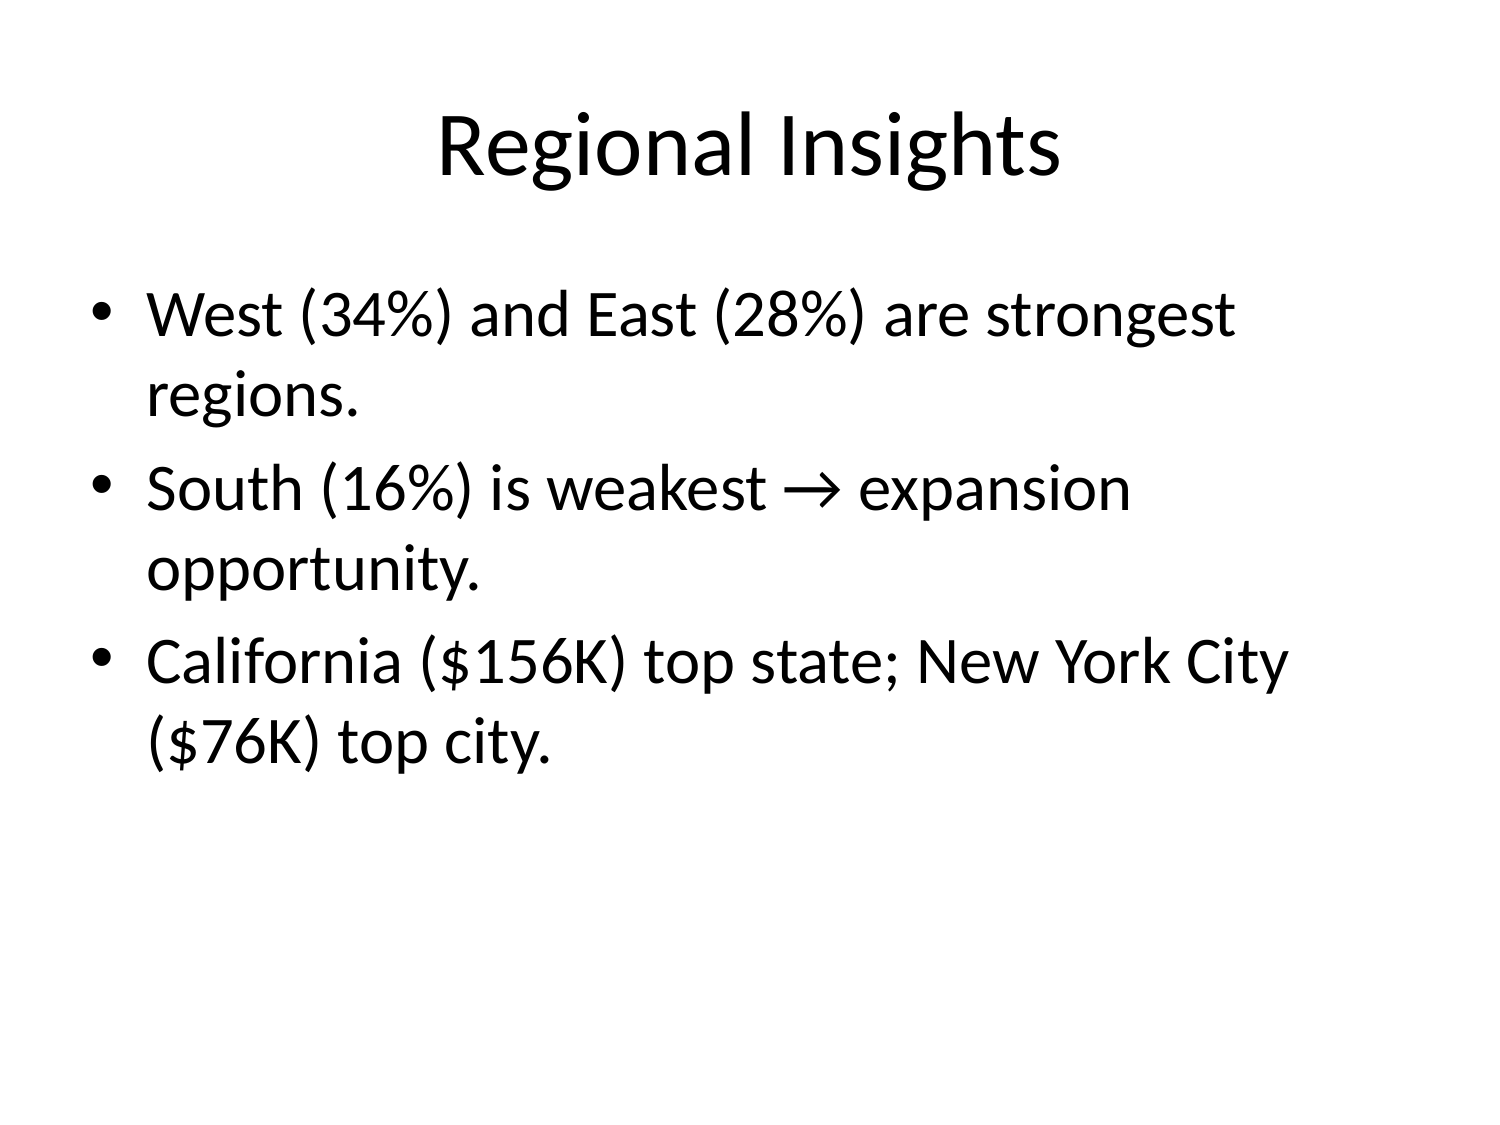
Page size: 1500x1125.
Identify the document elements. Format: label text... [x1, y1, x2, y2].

title Regional Insights [75, 45, 1425, 233]
list West (34%) and East (28%) are strongest regions. South (16%) is weakest → expansion opportunity. California ($156K) top state; New York City ($76K) top city. [75, 262, 1425, 1005]
